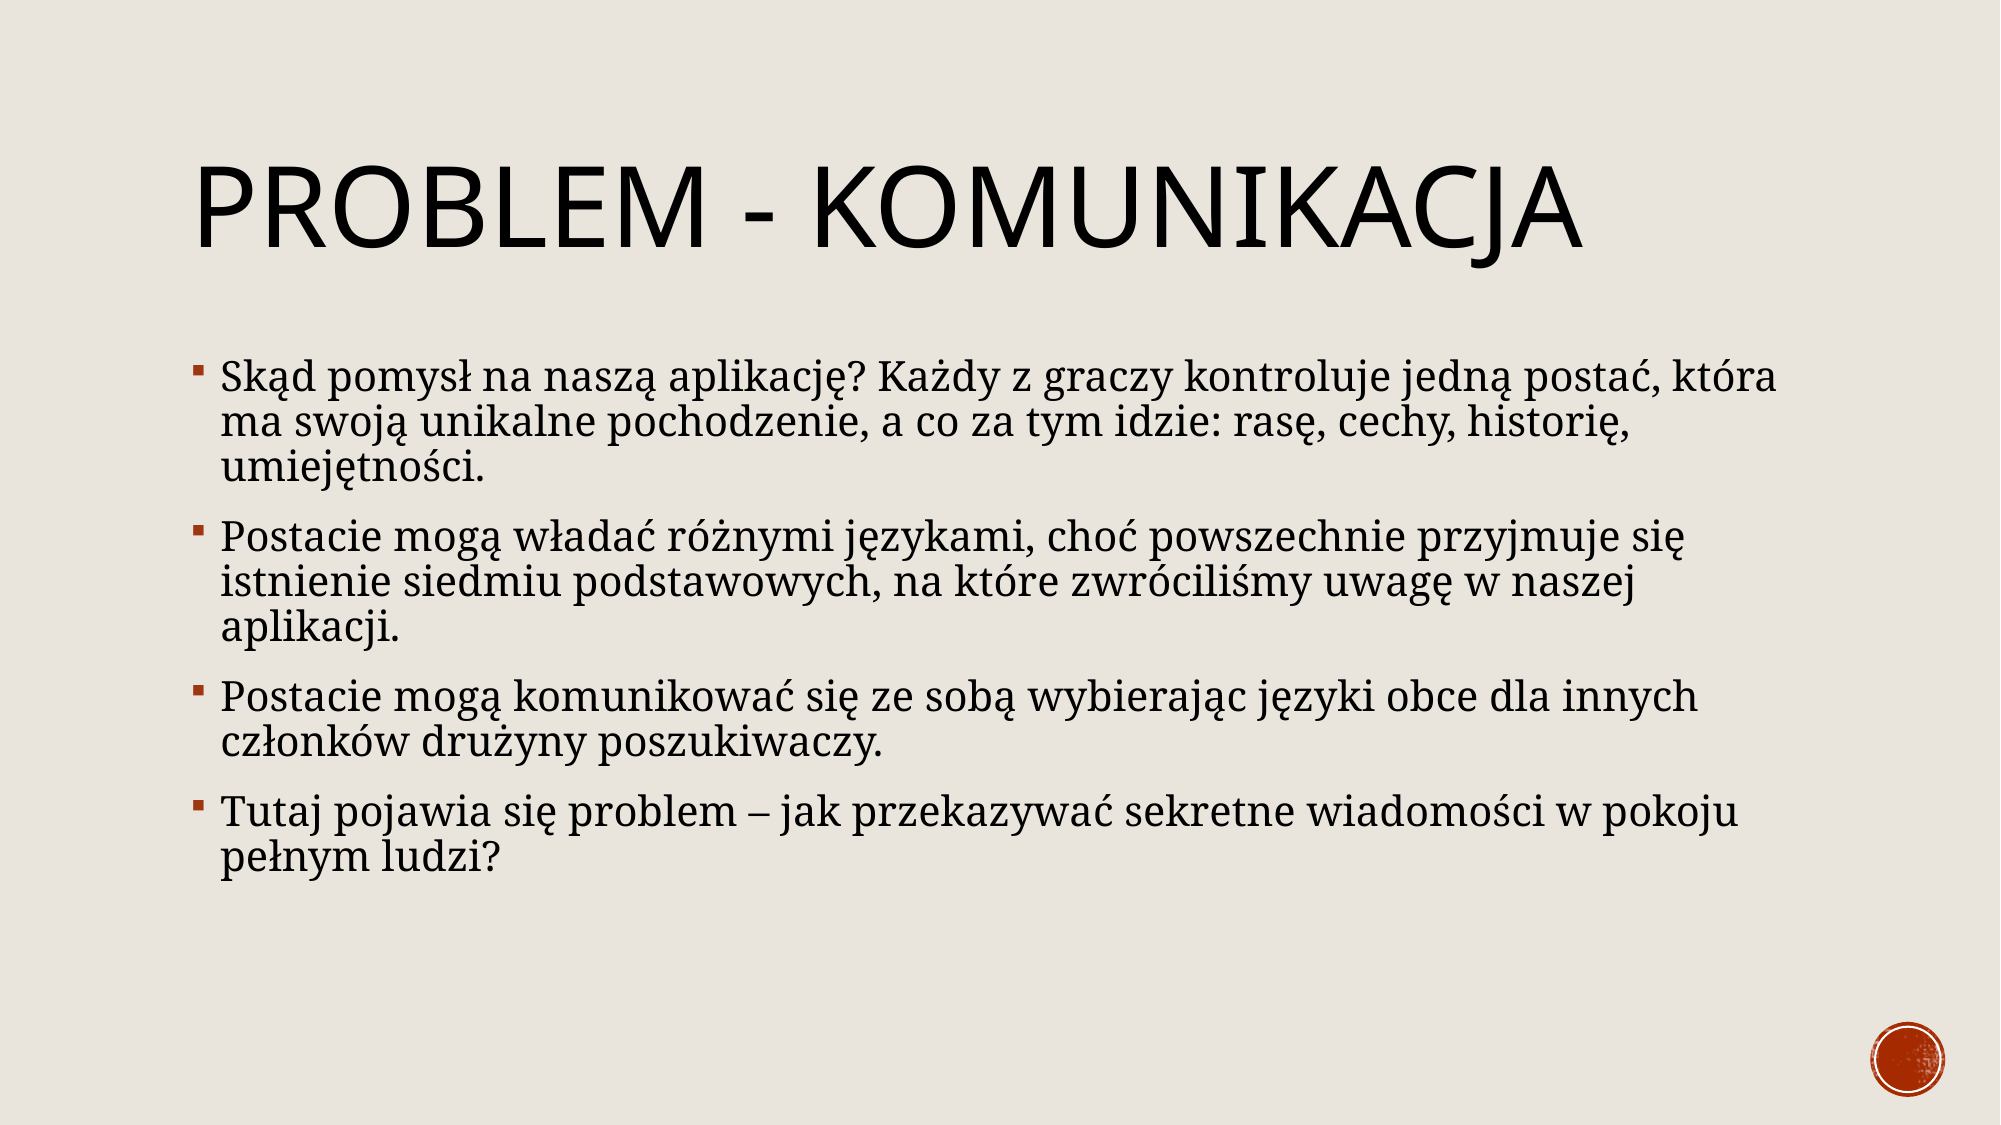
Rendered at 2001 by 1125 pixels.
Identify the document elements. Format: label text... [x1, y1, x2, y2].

list Skąd pomysł na naszą aplikację? Każdy z graczy kontroluje jedną postać, która ma swoją unikalne pochodzenie, a co za tym idzie: rasę, cechy, historię, umiejętności. Postacie mogą władać różnymi językami, choć powszechnie przyjmuje się istnienie siedmiu podstawowych, na które zwróciliśmy uwagę w naszej aplikacji. Postacie mogą komunikować się ze sobą wybierając języki obce dla innych członków drużyny poszukiwaczy. Tutaj pojawia się problem – jak przekazywać sekretne wiadomości w pokoju pełnym ludzi? [175, 348, 1826, 1013]
title Problem - komunikacja [175, 79, 1826, 344]
